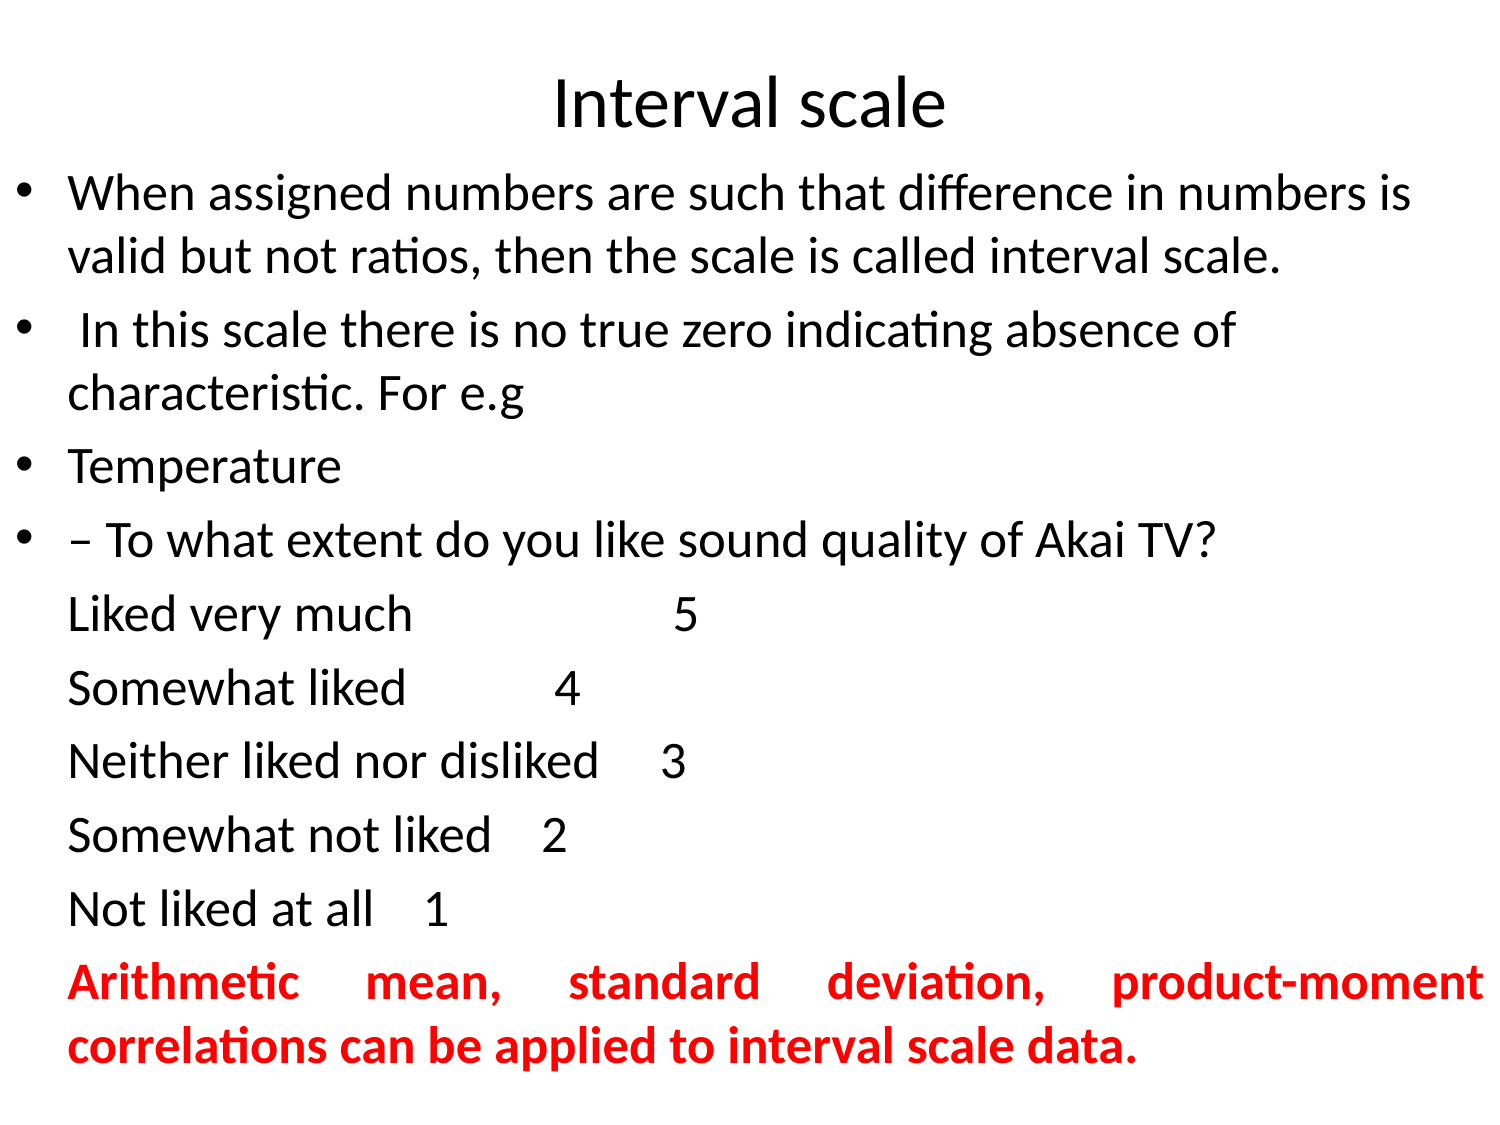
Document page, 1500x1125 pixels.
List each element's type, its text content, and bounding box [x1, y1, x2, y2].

title Interval scale [75, 45, 1425, 149]
list When assigned numbers are such that difference in numbers is valid but not ratios, then the scale is called interval scale. In this scale there is no true zero indicating absence of characteristic. For e.g Temperature – To what extent do you like sound quality of Akai TV? Liked very much 5 Somewhat liked 4 Neither liked nor disliked 3 Somewhat not liked 2 Not liked at all 1 Arithmetic mean, standard deviation, product-moment correlations can be applied to interval scale data. [0, 149, 1500, 1088]
